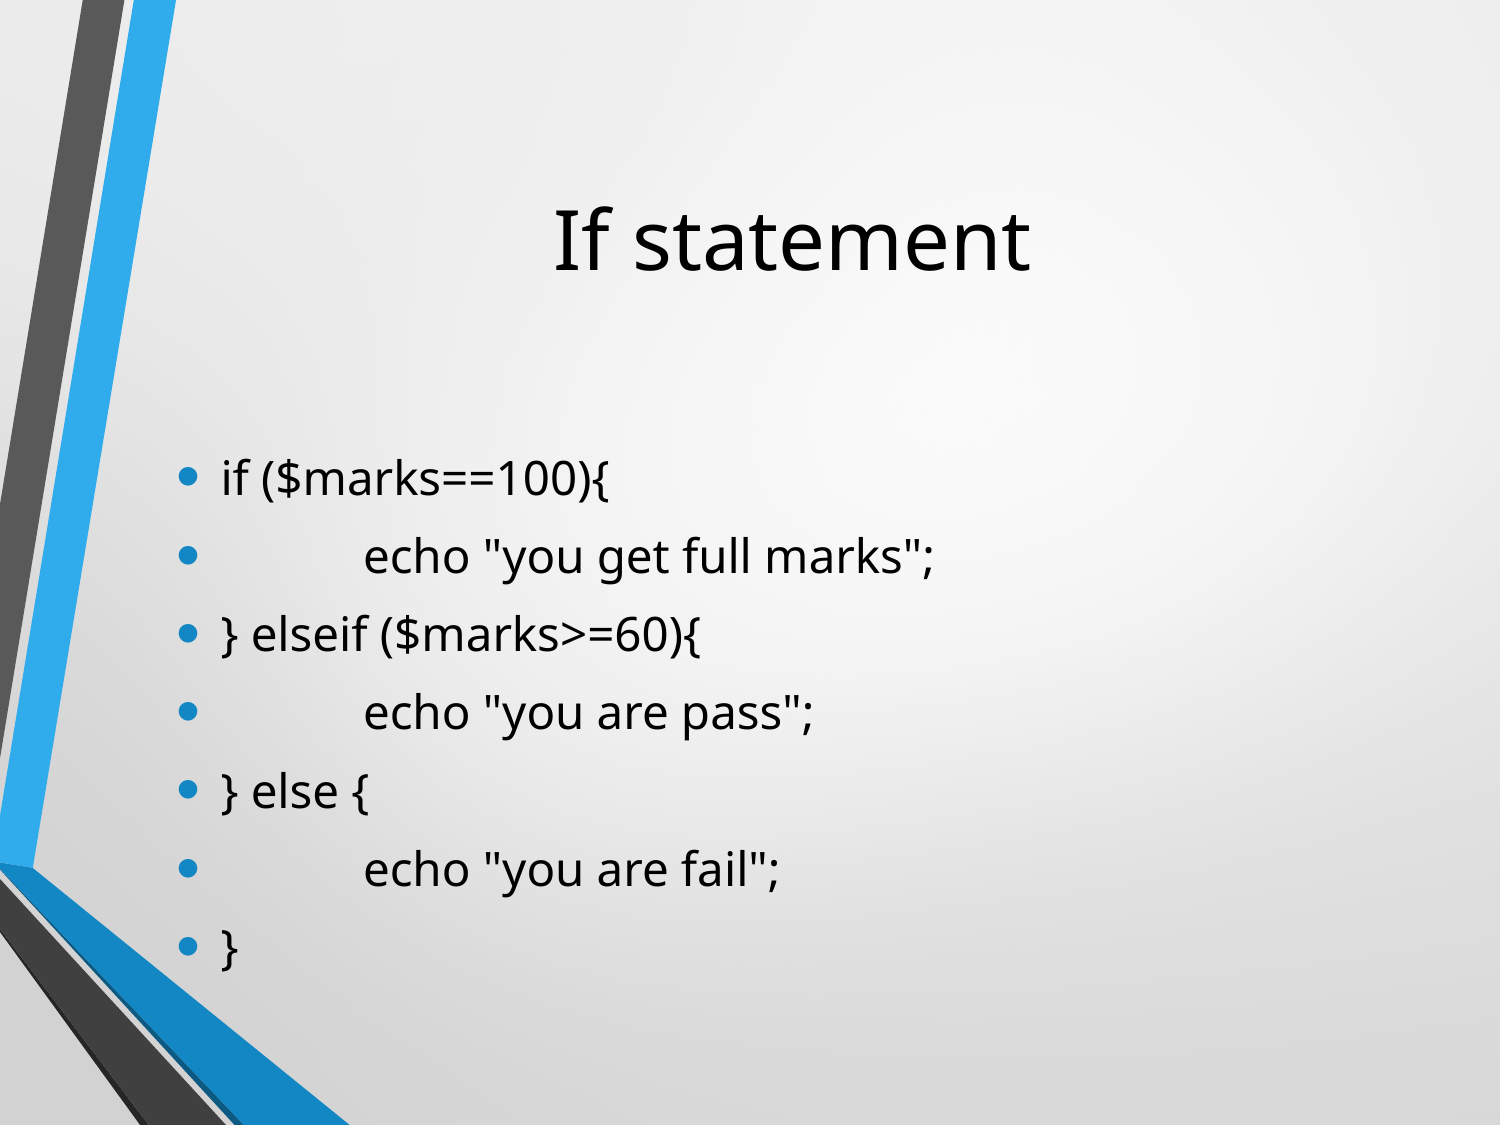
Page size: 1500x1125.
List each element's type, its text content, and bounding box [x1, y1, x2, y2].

title If statement [161, 75, 1425, 400]
list if ($marks==100){ echo "you get full marks"; } elseif ($marks>=60){ echo "you are pass"; } else { echo "you are fail"; } [161, 437, 1425, 985]
